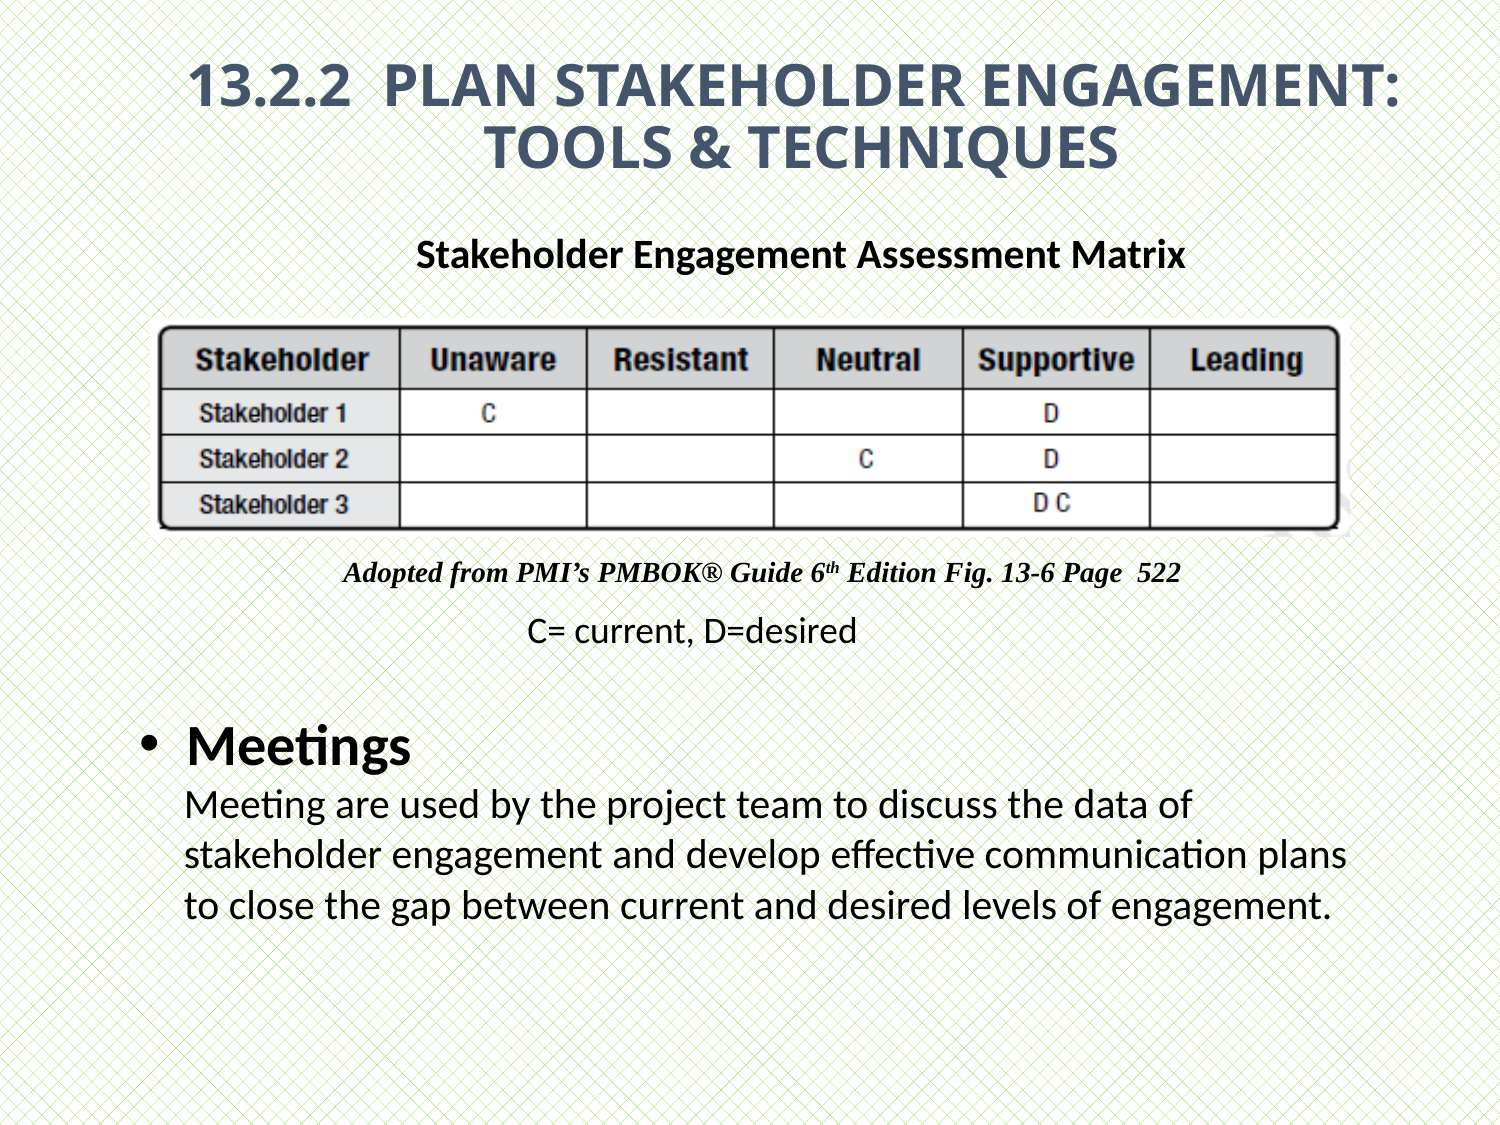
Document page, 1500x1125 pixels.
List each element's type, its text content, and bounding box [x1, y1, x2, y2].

title 13.2.2 PLAN STAKEHOLDER ENGAGEMENT: TOOLS & TECHNIQUES [112, 24, 1491, 213]
text_box Adopted from PMI’s PMBOK® Guide 6th Edition Fig. 13-6 Page 522 [328, 545, 1197, 596]
text_box Stakeholder Engagement Assessment Matrix [401, 219, 1202, 285]
picture [149, 318, 1350, 538]
text_box Meetings Meeting are used by the project team to discuss the data of stakeholder engagement and develop effective communication plans to close the gap between current and desired levels of engagement. [125, 699, 1375, 985]
text_box C= current, D=desired [512, 598, 938, 659]
